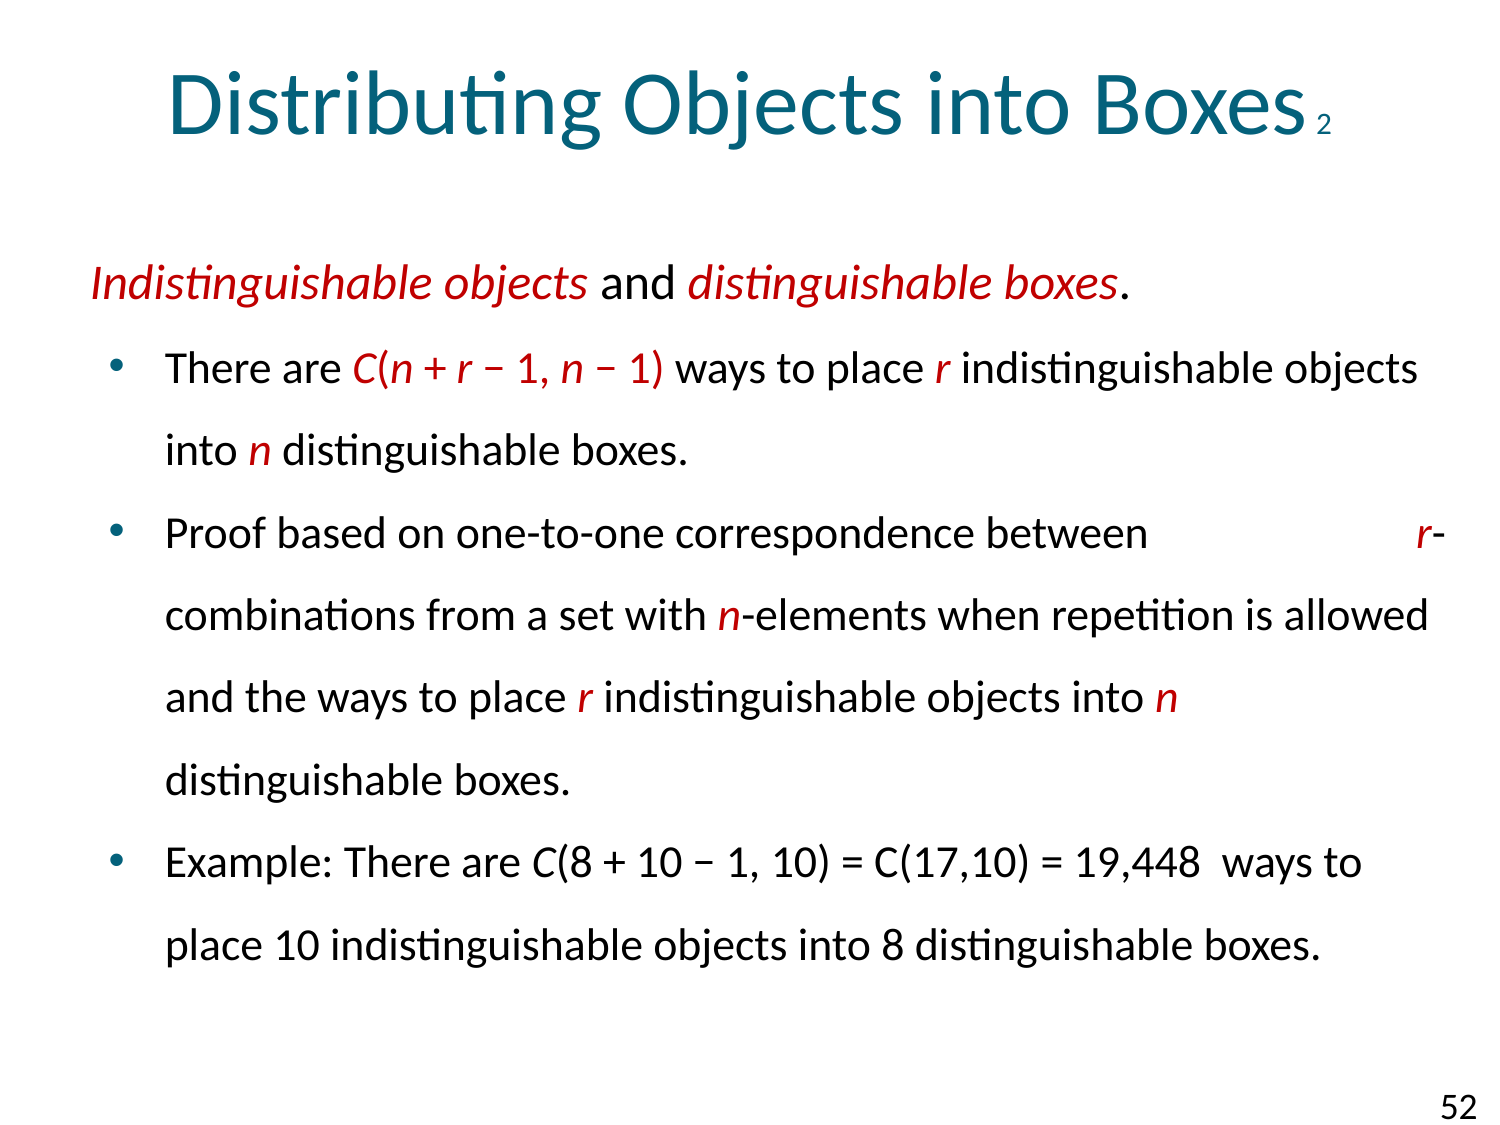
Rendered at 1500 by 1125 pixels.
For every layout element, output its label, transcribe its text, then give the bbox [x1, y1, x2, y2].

title Distributing Objects into Boxes 2 [0, 0, 1500, 195]
list Indistinguishable objects and distinguishable boxes. There are C(n + r − 1, n − 1) ways to place r indistinguishable objects into n distinguishable boxes. Proof based on one-to-one correspondence between r-combinations from a set with n-elements when repetition is allowed and the ways to place r indistinguishable objects into n distinguishable boxes. Example: There are C(8 + 10 − 1, 10) = C(17,10) = 19,448 ways to place 10 indistinguishable objects into 8 distinguishable boxes. [75, 212, 1463, 1075]
